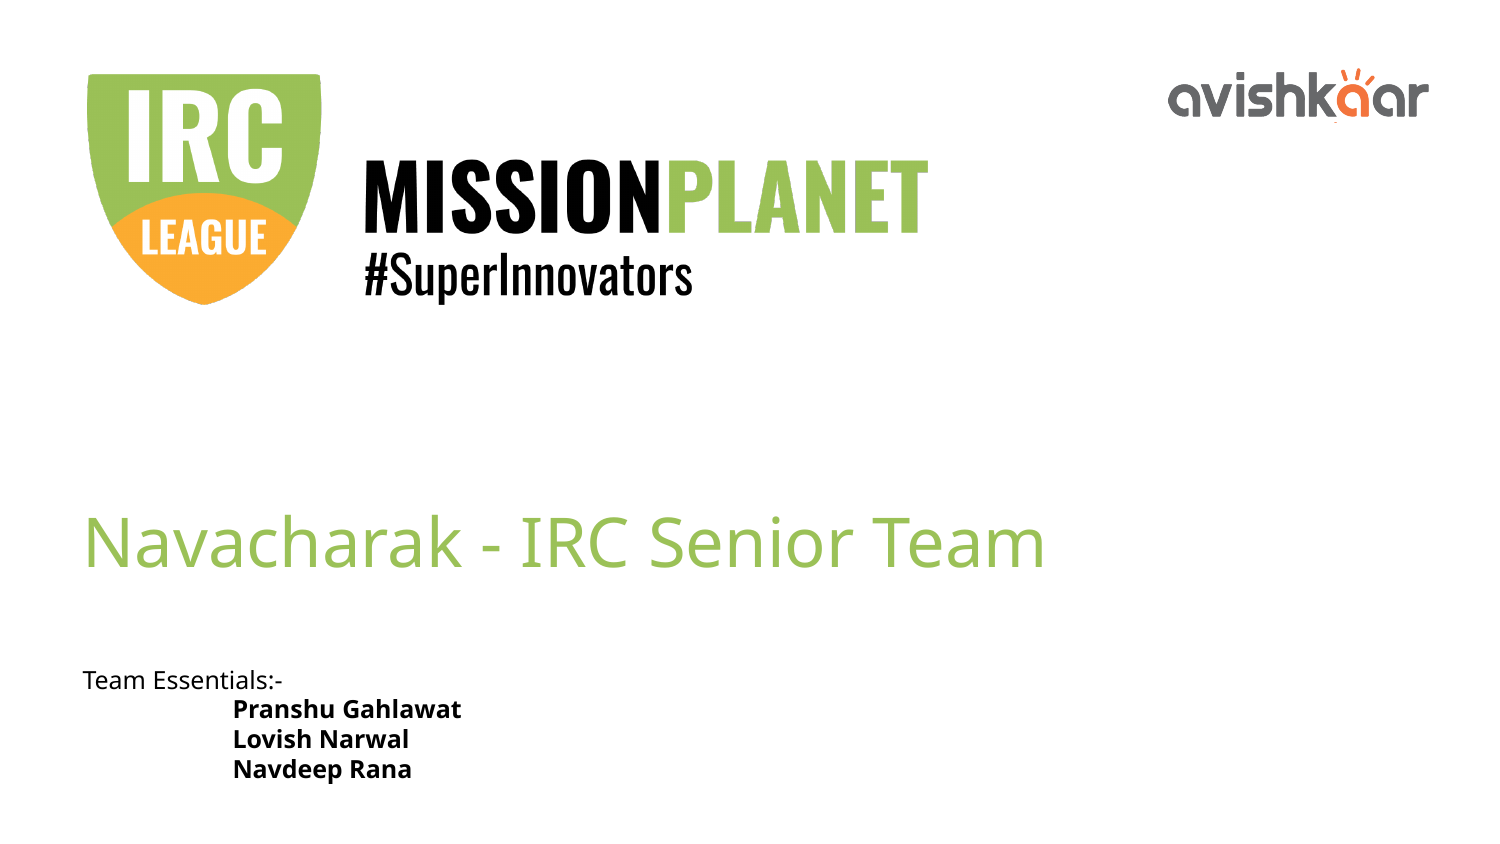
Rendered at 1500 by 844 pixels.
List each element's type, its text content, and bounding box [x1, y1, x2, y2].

picture [87, 74, 928, 305]
picture [1168, 68, 1430, 124]
list Team Essentials:- Pranshu Gahlawat Lovish Narwal Navdeep Rana [75, 656, 1125, 800]
title Navacharak - IRC Senior Team [75, 449, 1350, 631]
